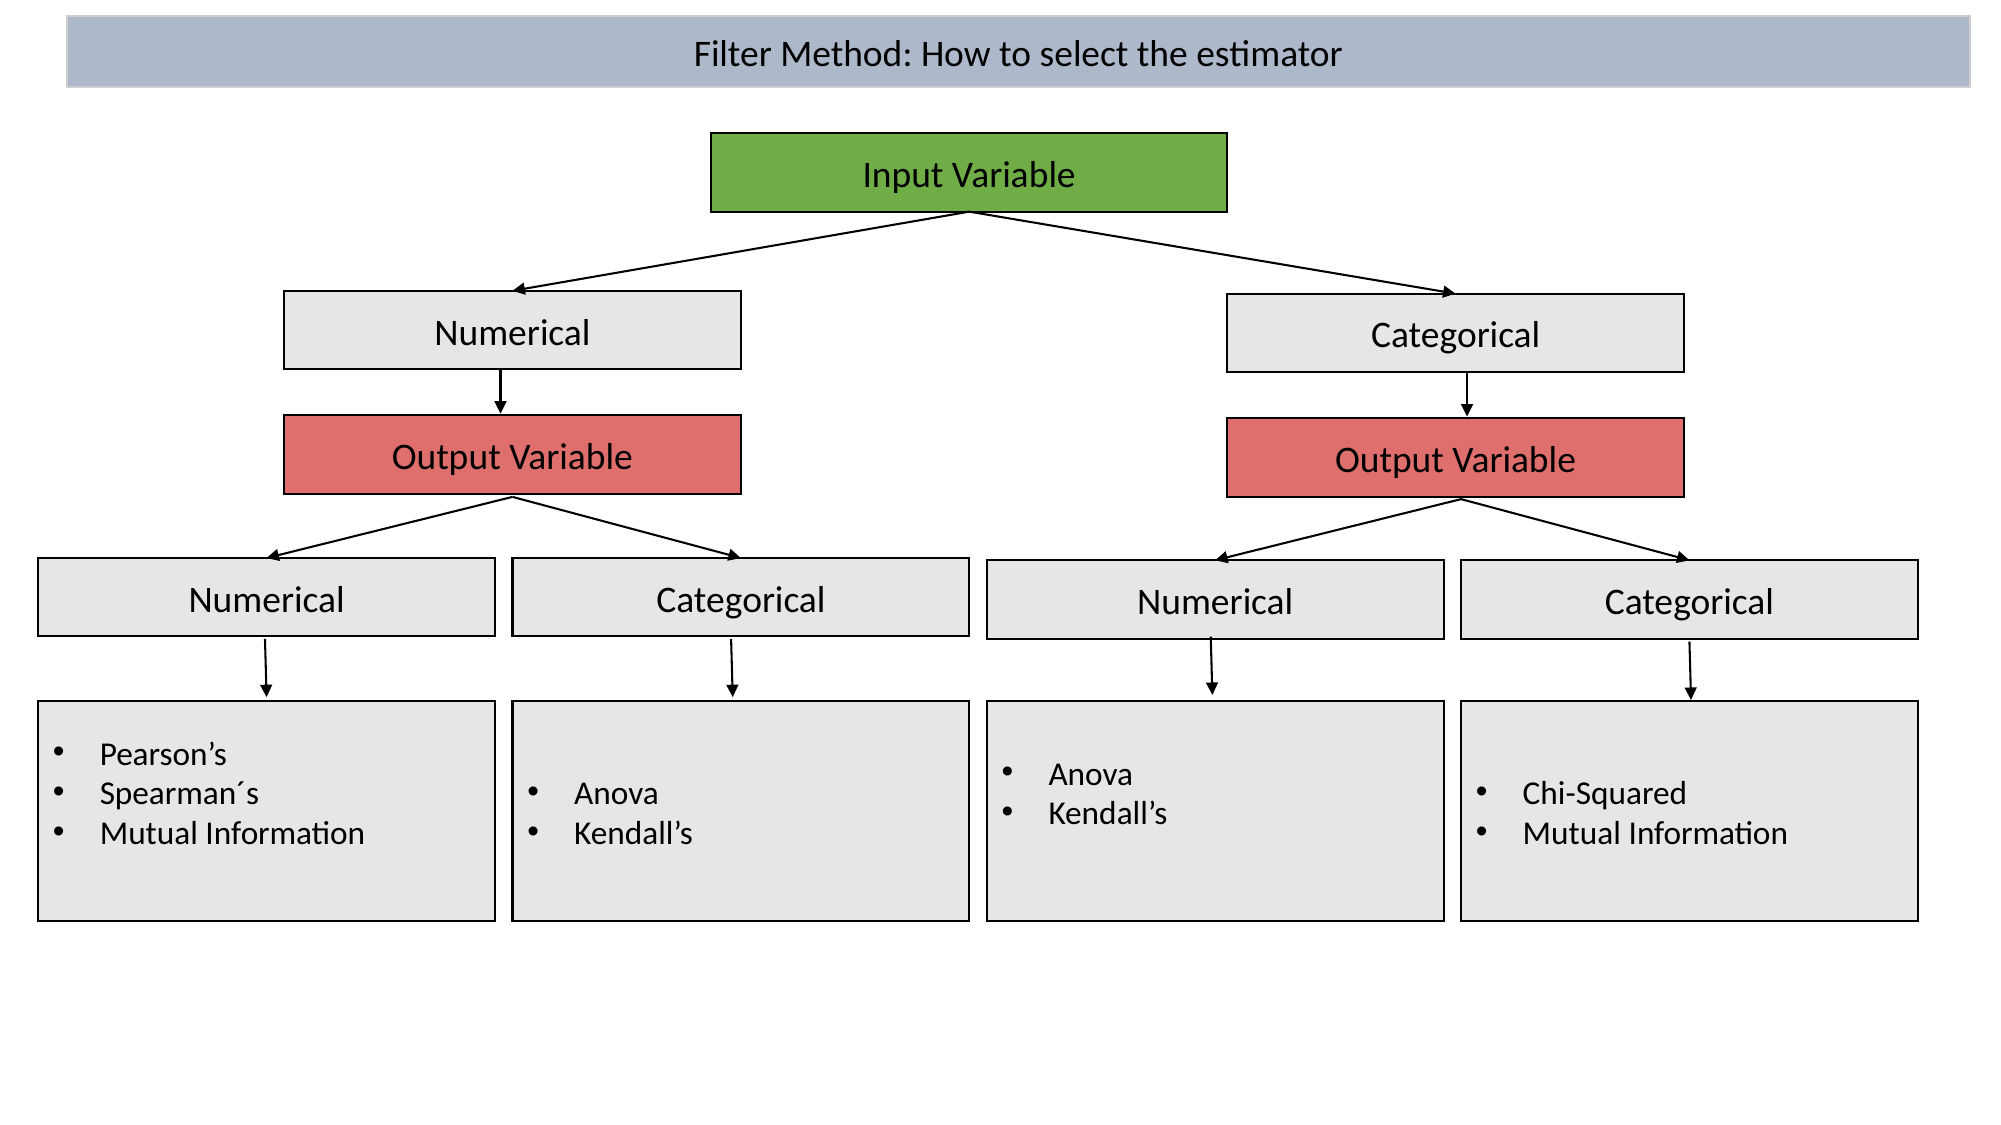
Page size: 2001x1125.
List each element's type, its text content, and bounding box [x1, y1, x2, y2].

text_box Numerical [37, 557, 496, 637]
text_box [512, 496, 741, 558]
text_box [969, 211, 1456, 294]
text_box Output Variable [283, 414, 742, 495]
text_box Chi-Squared Mutual Information [1460, 700, 1919, 922]
text_box Pearson’s Spearman´s Mutual Information [37, 700, 496, 922]
text_box Categorical [1460, 559, 1919, 640]
text_box Filter Method: How to select the estimator [66, 15, 1971, 88]
text_box Numerical [283, 290, 742, 370]
text_box Output Variable [1226, 417, 1685, 498]
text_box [1461, 499, 1690, 561]
text_box Anova Kendall’s [986, 700, 1445, 922]
text_box Numerical [986, 559, 1445, 640]
text_box Input Variable [710, 132, 1228, 211]
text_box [512, 211, 969, 291]
text_box Categorical [511, 557, 970, 637]
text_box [266, 496, 512, 558]
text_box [1215, 499, 1461, 561]
text_box Categorical [1226, 293, 1685, 373]
text_box Anova Kendall’s [511, 700, 970, 922]
